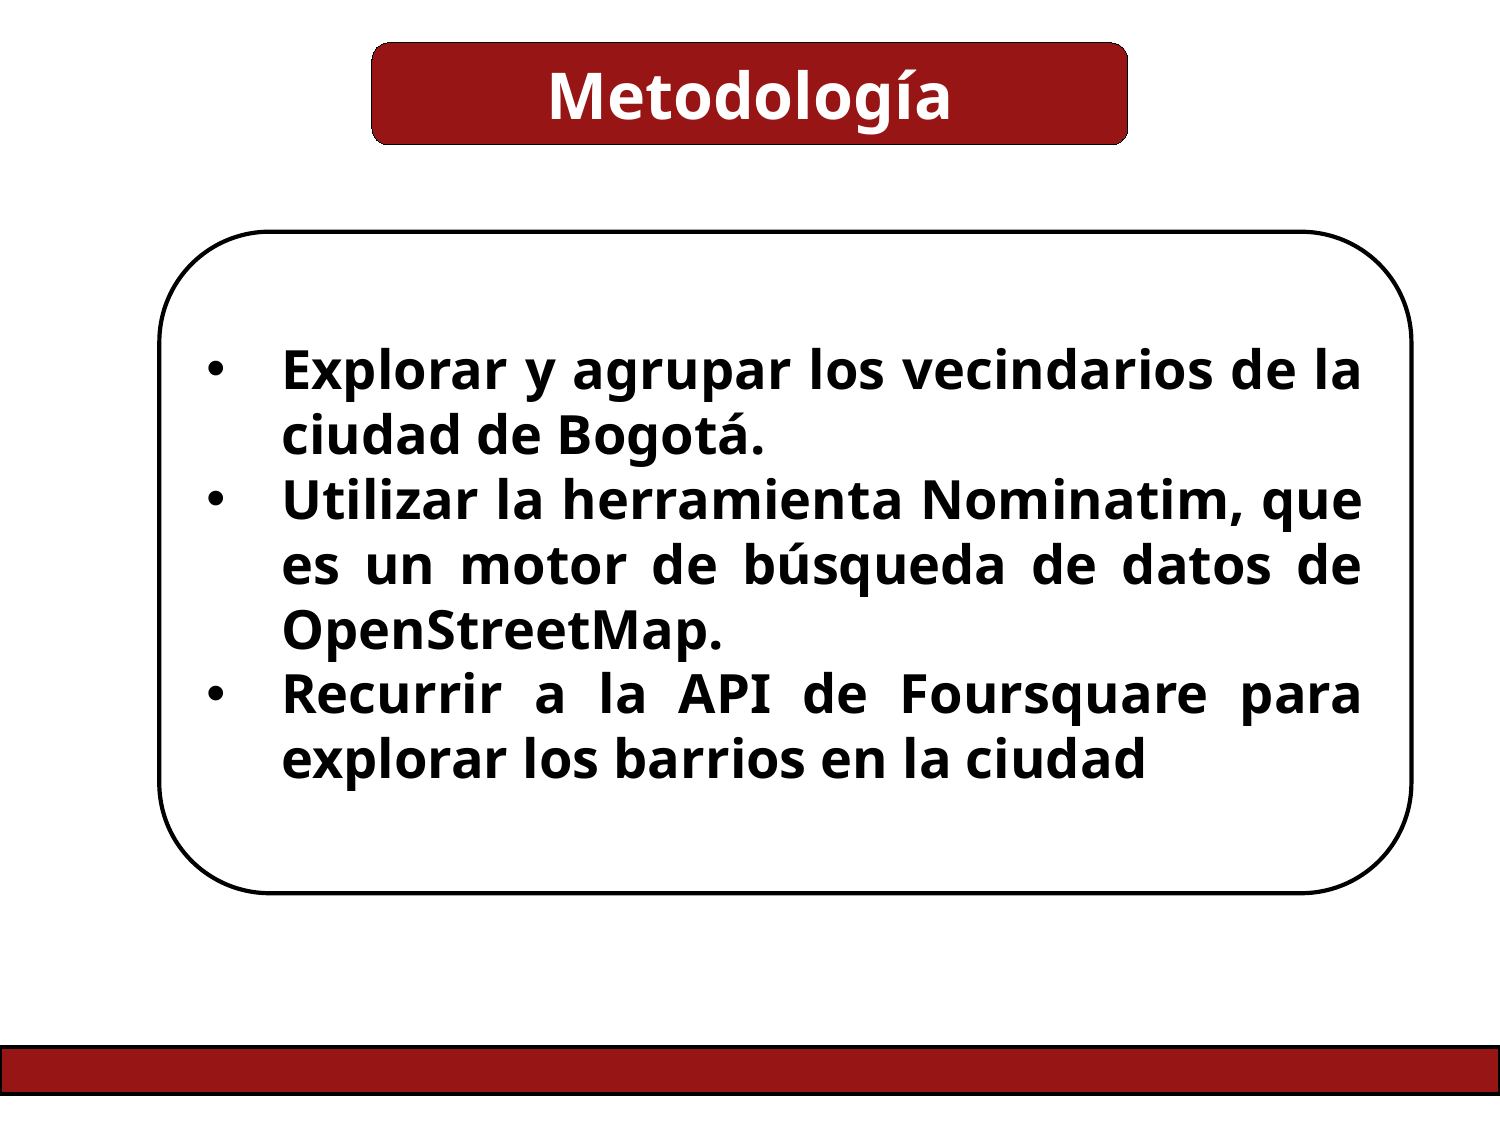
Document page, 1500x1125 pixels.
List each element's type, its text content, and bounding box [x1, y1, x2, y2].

text_box Metodología [371, 42, 1128, 145]
text_box Explorar y agrupar los vecindarios de la ciudad de Bogotá. Utilizar la herramienta Nominatim, que es un motor de búsqueda de datos de OpenStreetMap. Recurrir a la API de Foursquare para explorar los barrios en la ciudad [157, 229, 1414, 896]
text_box [0, 1045, 1500, 1096]
